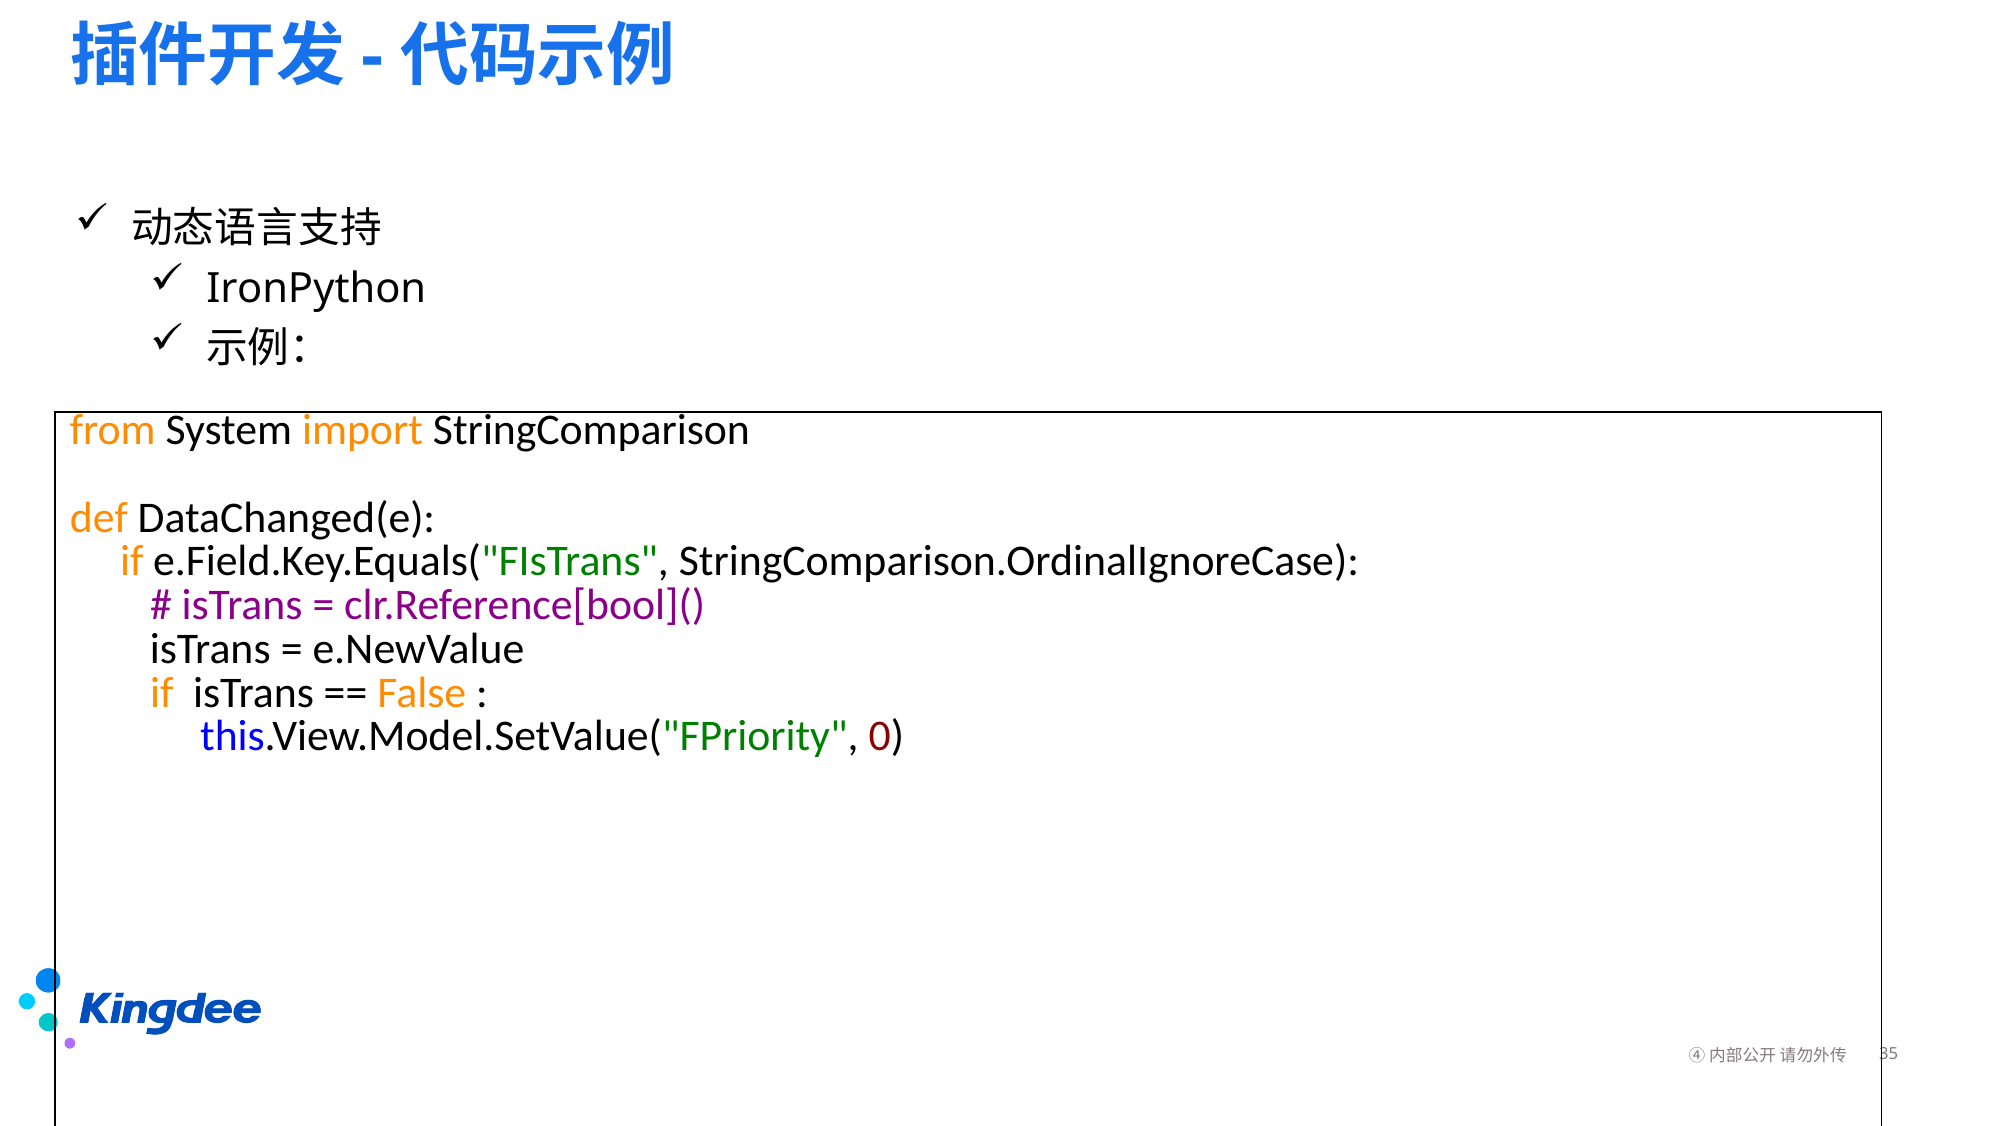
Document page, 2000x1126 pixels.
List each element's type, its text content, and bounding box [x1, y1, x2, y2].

text_box 动态语言支持 IronPython 示例： [54, 180, 1882, 381]
picture [18, 967, 54, 1049]
table_header from System import StringComparison def DataChanged(e): if e.Field.Key.Equals("FIsTrans", StringComparison.OrdinalIgnoreCase): # isTrans = clr.Reference[bool]() isTrans = e.NewValue if isTrans == False : this.View.Model.SetValue("FPriority", 0) [56, 413, 1881, 1126]
title 插件开发-代码示例 [54, 3, 1780, 114]
